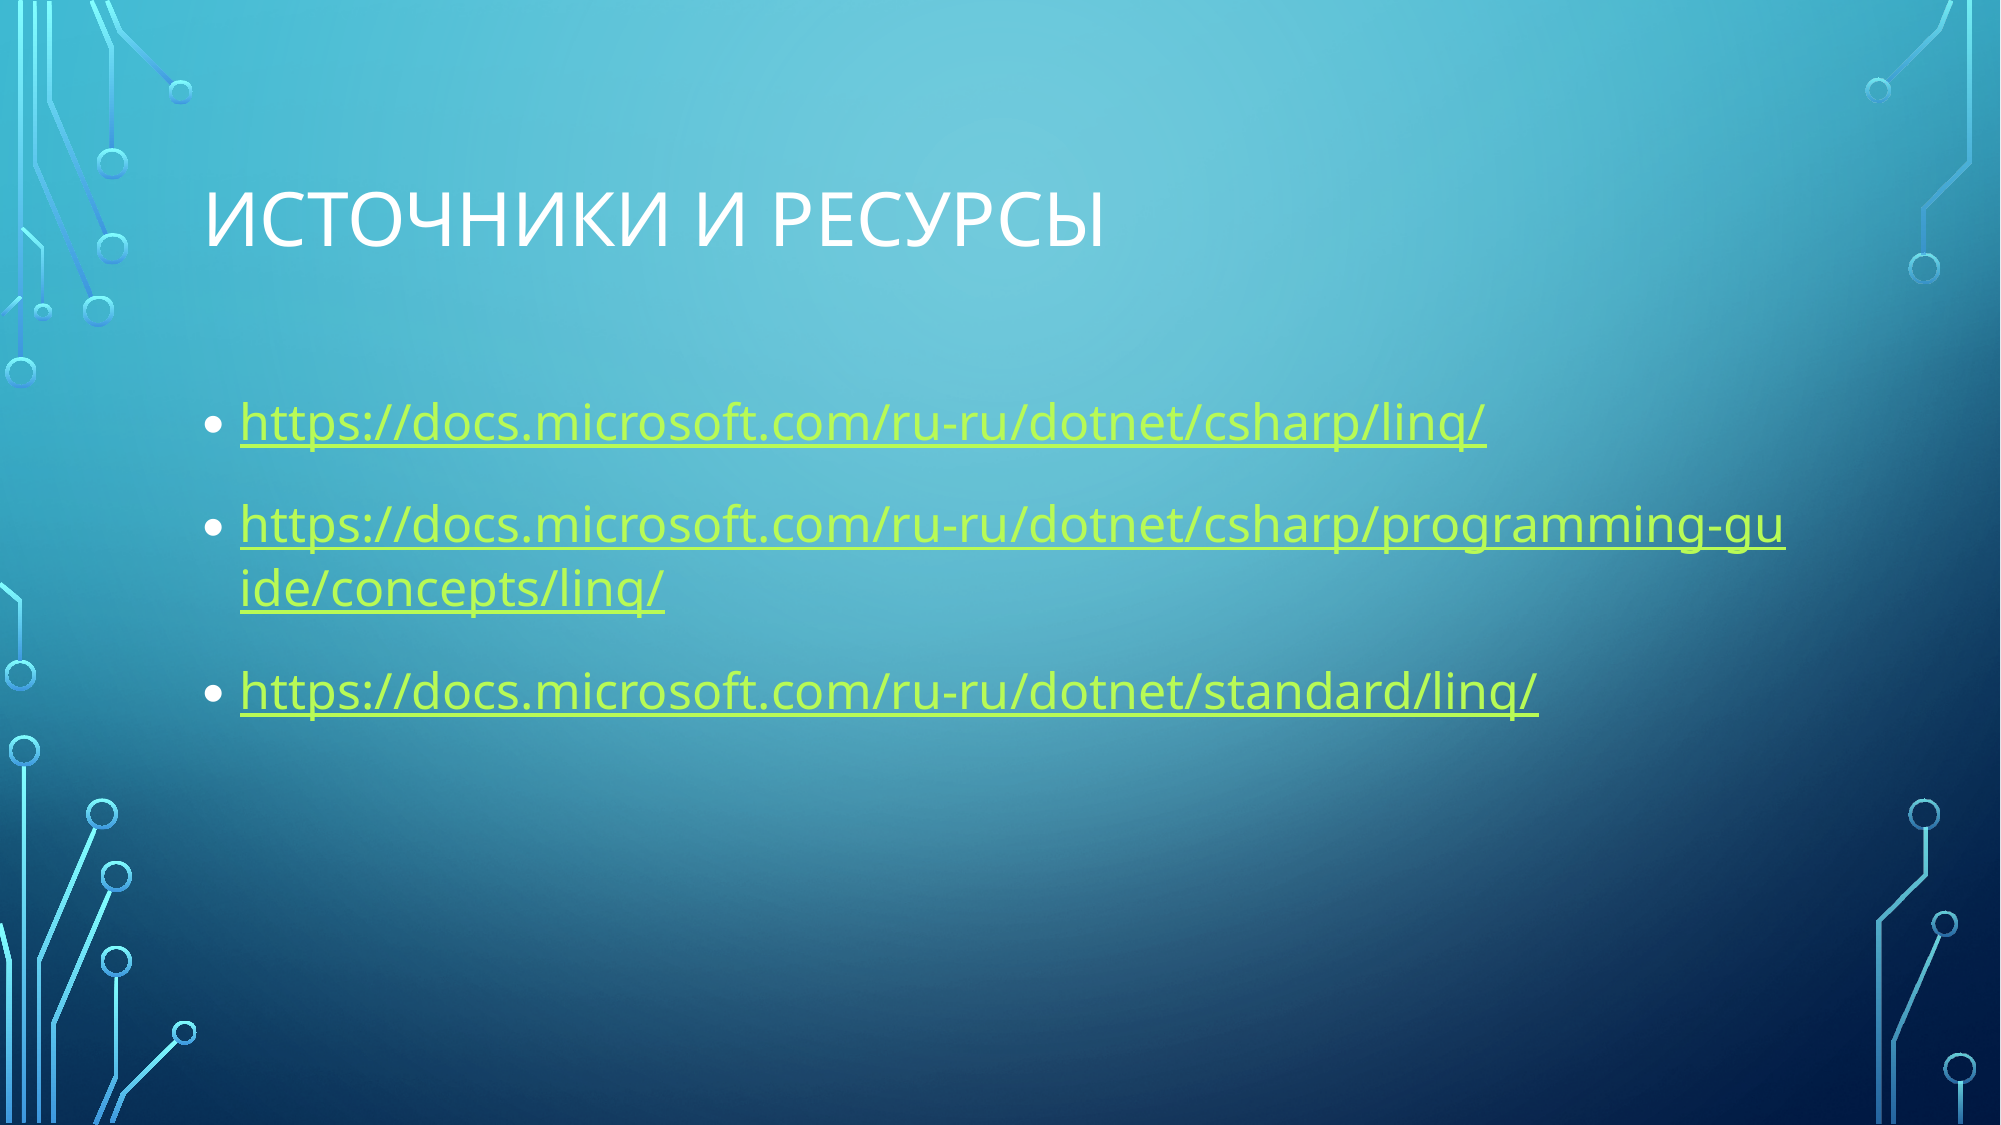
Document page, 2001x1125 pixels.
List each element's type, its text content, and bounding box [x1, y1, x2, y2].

title Источники и ресурсы [187, 101, 1813, 344]
list https://docs.microsoft.com/ru-ru/dotnet/csharp/linq/ https://docs.microsoft.com/ru-ru/dotnet/csharp/programming-guide/concepts/linq/ https://docs.microsoft.com/ru-ru/dotnet/standard/linq/ [187, 369, 1813, 950]
